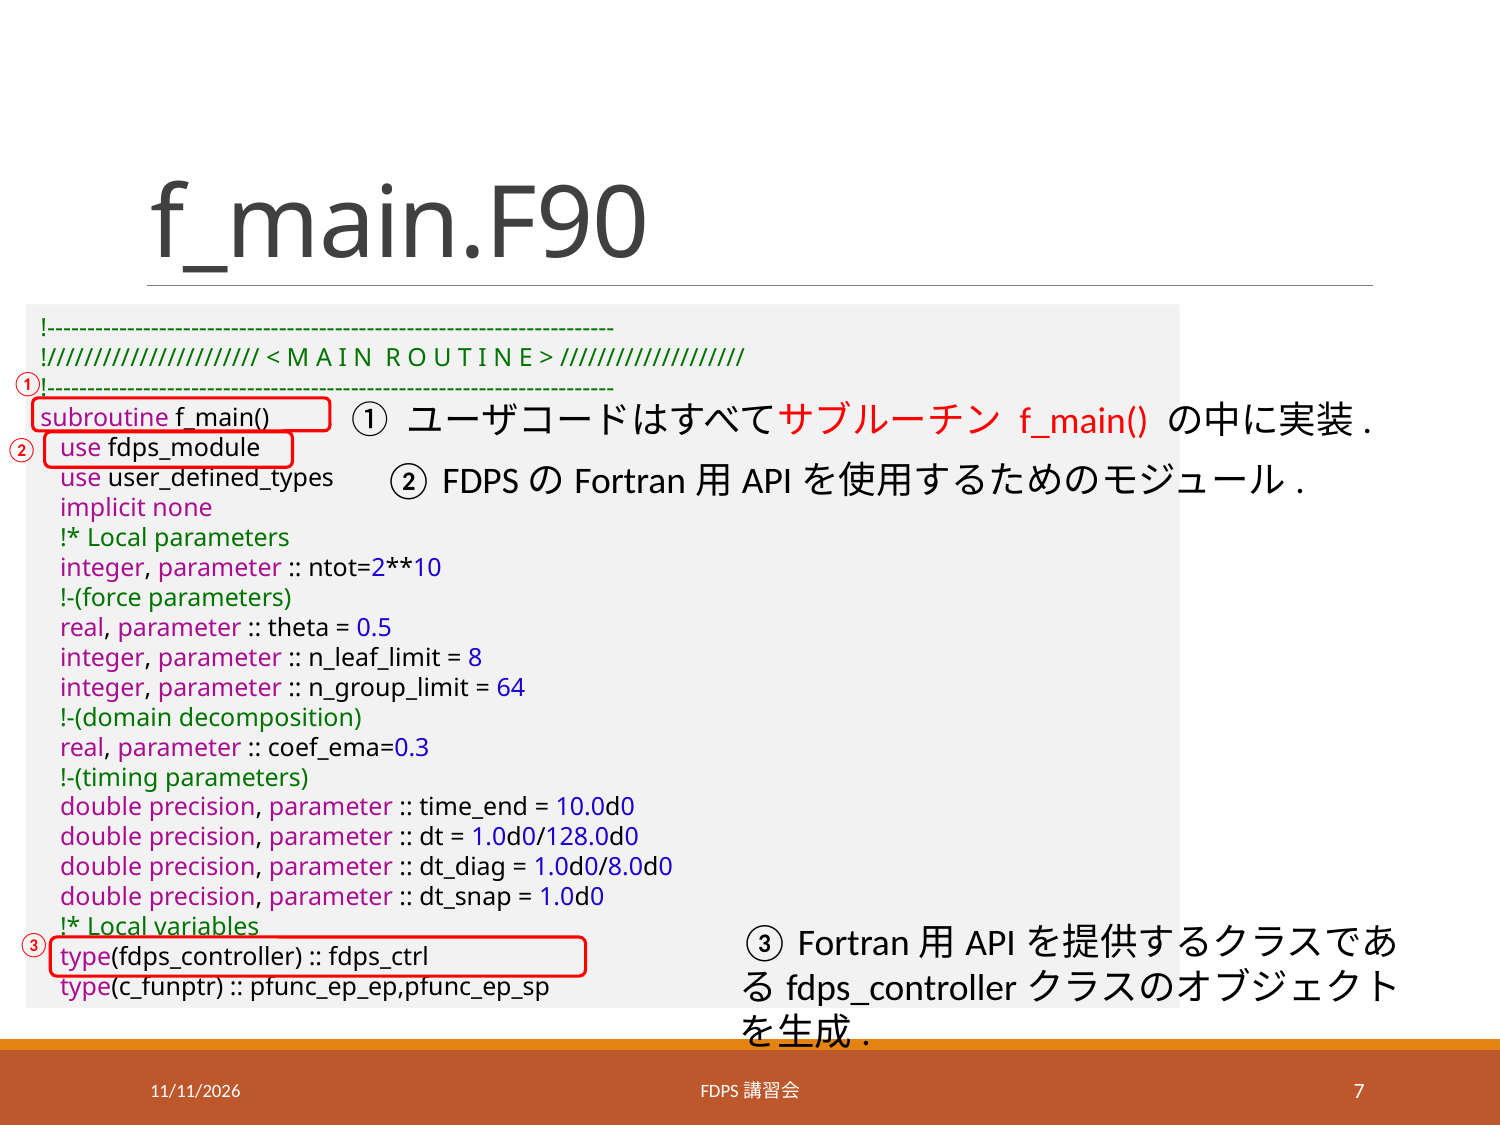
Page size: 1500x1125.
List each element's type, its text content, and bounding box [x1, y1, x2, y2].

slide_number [135, 1059, 440, 1120]
text_box !----------------------------------------------------------------------- !/////////////////////// < M A I N R O U T I N E > //////////////////// !----------------------------------------------------------------------- subroutine f_main() use fdps_module use user_defined_types implicit none !* Local parameters integer, parameter :: ntot=2**10 !-(force parameters) real, parameter :: theta = 0.5 integer, parameter :: n_leaf_limit = 8 integer, parameter :: n_group_limit = 64 !-(domain decomposition) real, parameter :: coef_ema=0.3 !-(timing parameters) double precision, parameter :: time_end = 10.0d0 double precision, parameter :: dt = 1.0d0/128.0d0 double precision, parameter :: dt_diag = 1.0d0/8.0d0 double precision, parameter :: dt_snap = 1.0d0 !* Local variables type(fdps_controller) :: fdps_ctrl type(c_funptr) :: pfunc_ep_ep,pfunc_ep_sp [25, 304, 1180, 356]
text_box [0, 359, 1477, 450]
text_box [0, 425, 1277, 510]
slide_number 7 [1218, 1059, 1380, 1120]
footer FDPS講習会 [453, 1059, 1047, 1120]
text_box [5, 909, 1449, 1017]
title f_main.F90 [135, 47, 1373, 285]
text_box !----------------------------------------------------------------------- !/////////////////////// < M A I N R O U T I N E > //////////////////// !----------------------------------------------------------------------- subroutine f_main() use fdps_module use user_defined_types implicit none !* Local parameters integer, parameter :: ntot=2**10 !-(force parameters) real, parameter :: theta = 0.5 integer, parameter :: n_leaf_limit = 8 integer, parameter :: n_group_limit = 64 !-(domain decomposition) real, parameter :: coef_ema=0.3 !-(timing parameters) double precision, parameter :: time_end = 10.0d0 double precision, parameter :: dt = 1.0d0/128.0d0 double precision, parameter :: dt_diag = 1.0d0/8.0d0 double precision, parameter :: dt_snap = 1.0d0 !* Local variables type(fdps_controller) :: fdps_ctrl type(c_funptr) :: pfunc_ep_ep,pfunc_ep_sp [25, 519, 1180, 906]
